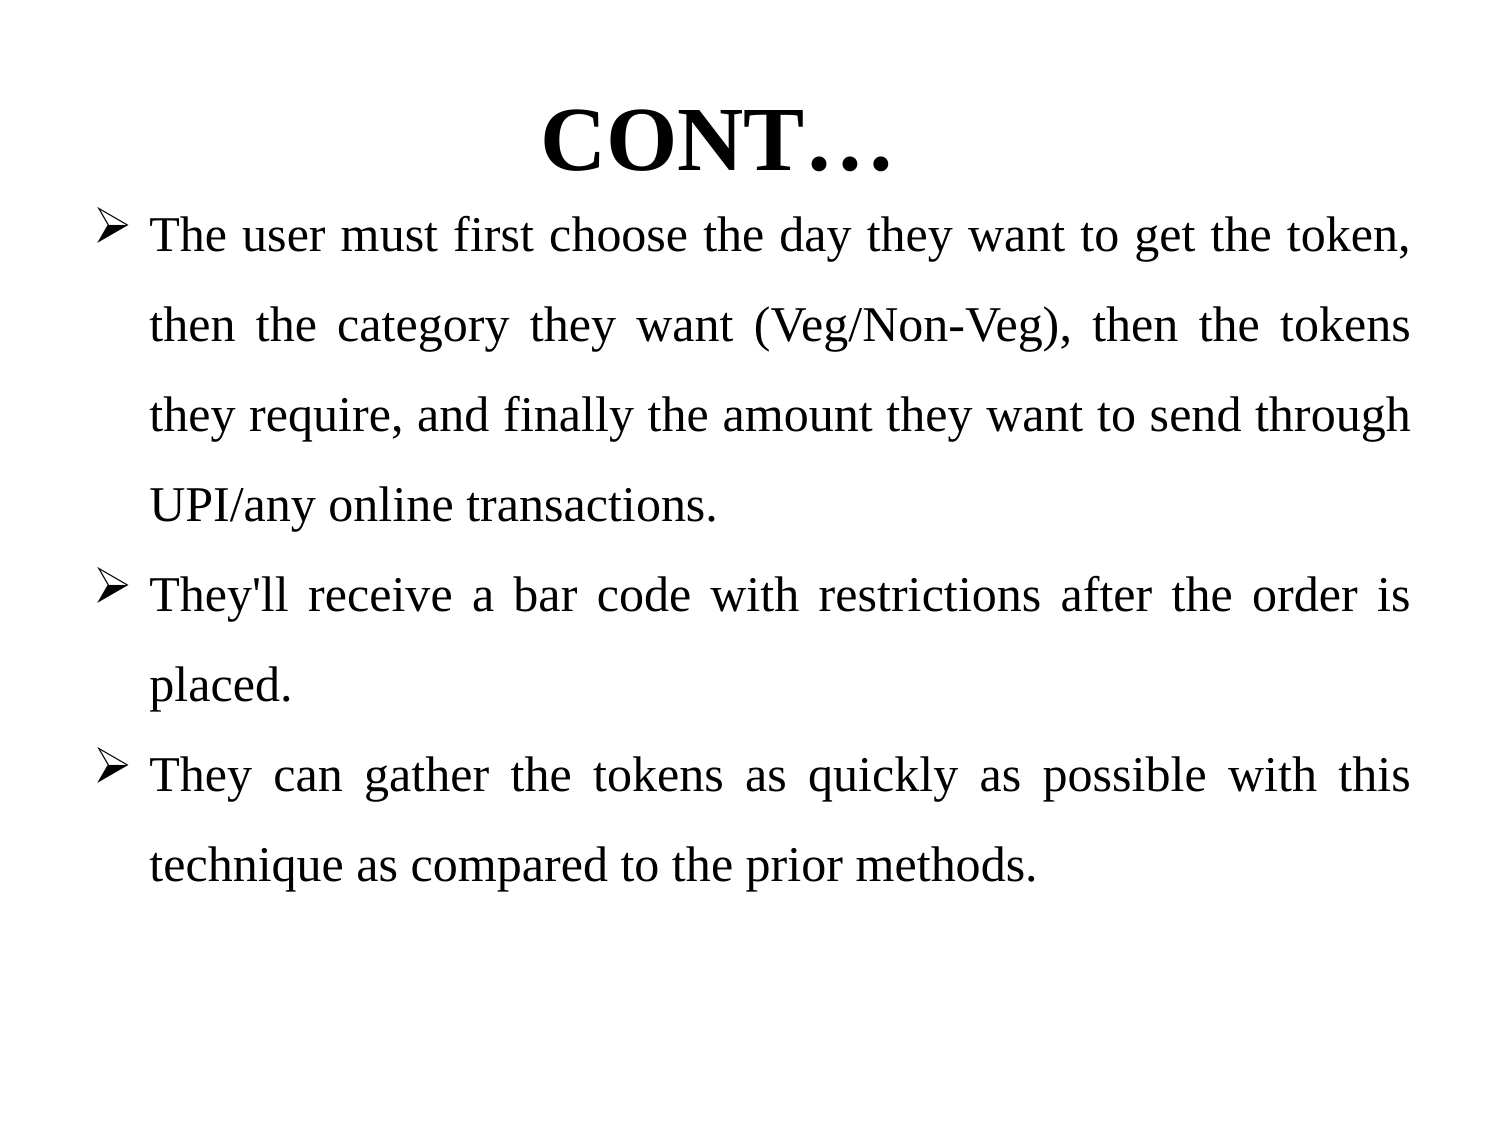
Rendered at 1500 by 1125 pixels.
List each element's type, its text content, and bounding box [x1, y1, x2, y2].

list The user must first choose the day they want to get the token, then the category they want (Veg/Non-Veg), then the tokens they require, and finally the amount they want to send through UPI/any online transactions. They'll receive a bar code with restrictions after the order is placed. They can gather the tokens as quickly as possible with this technique as compared to the prior methods. [93, 171, 1413, 888]
title CONT… [540, 78, 959, 171]
